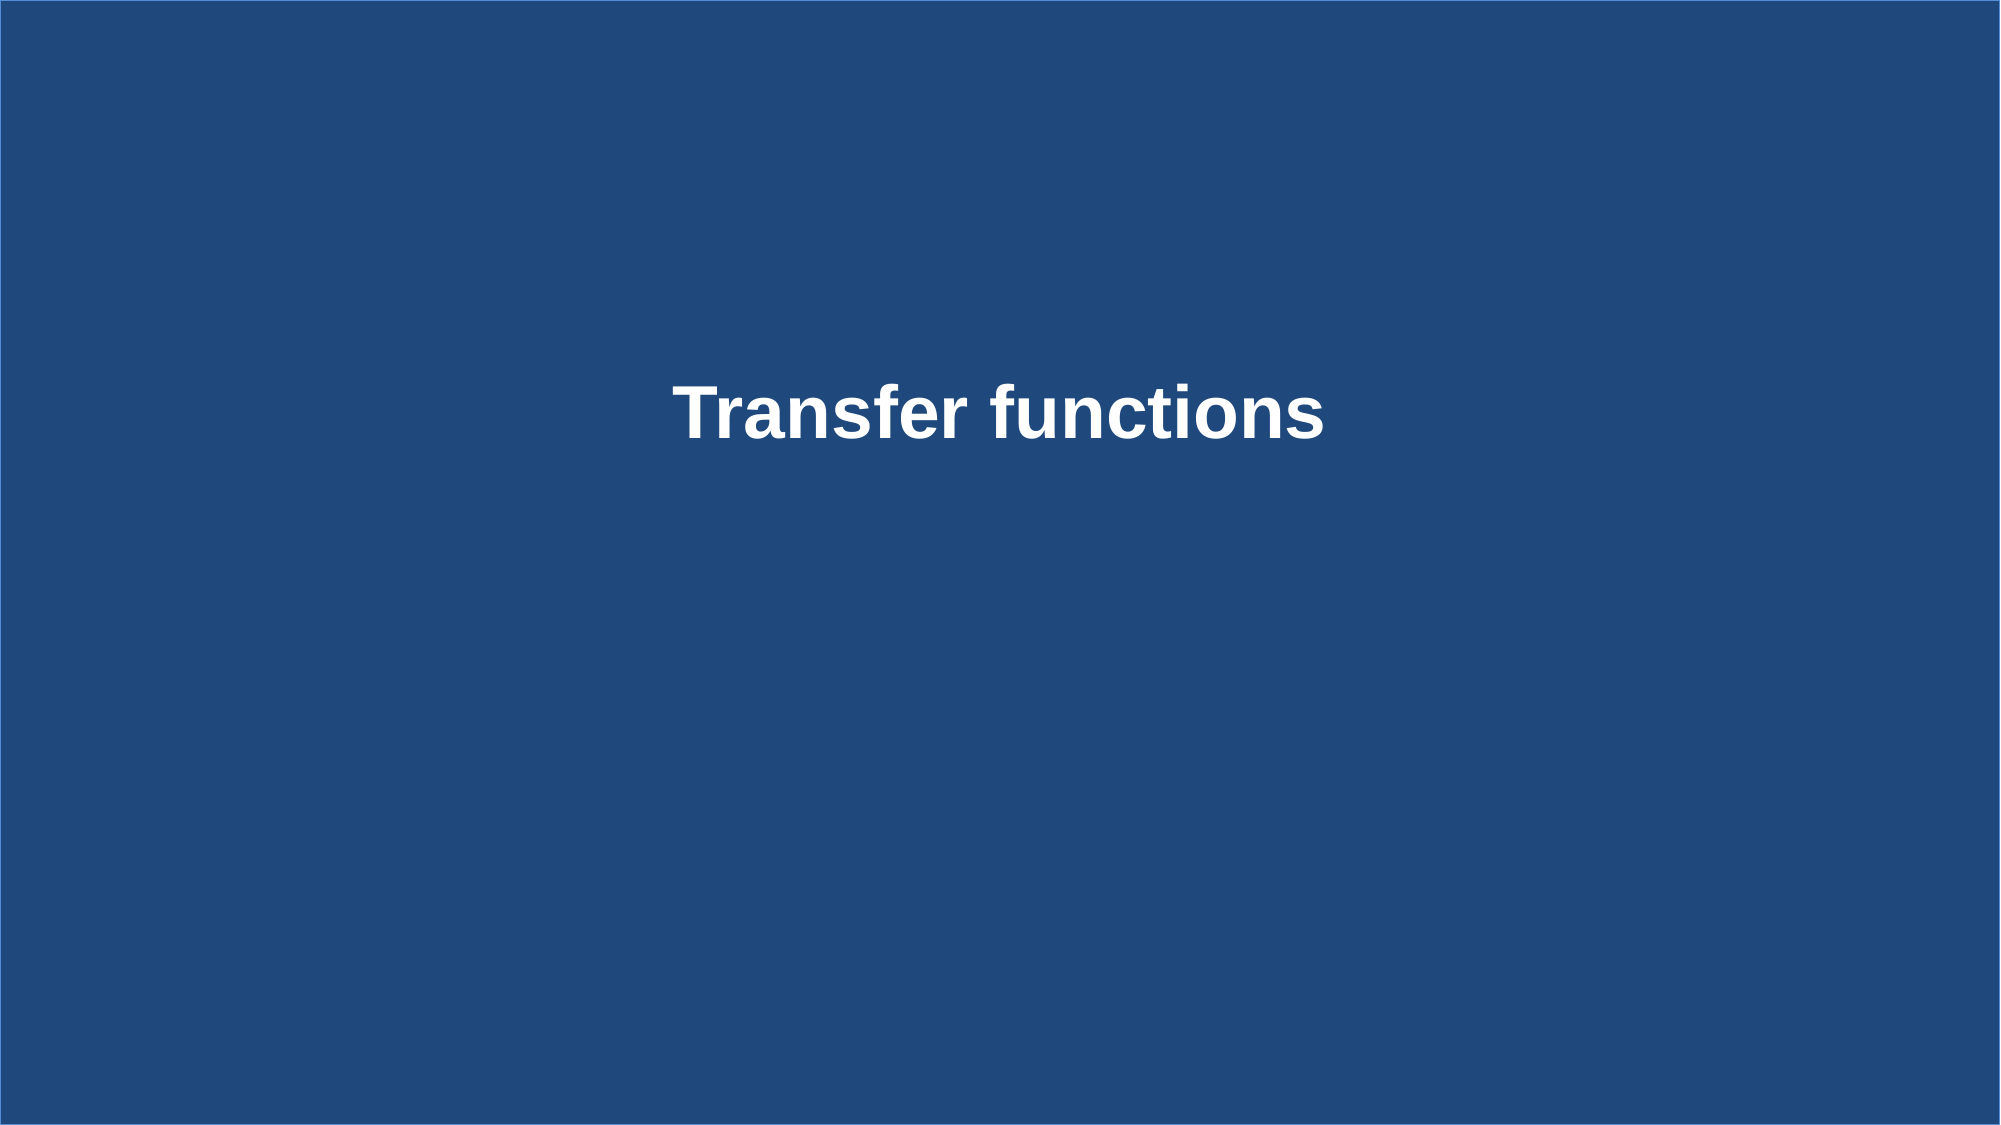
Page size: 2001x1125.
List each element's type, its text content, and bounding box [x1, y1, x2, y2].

text_box [0, 0, 2000, 1125]
title Transfer functions [112, 356, 1888, 587]
